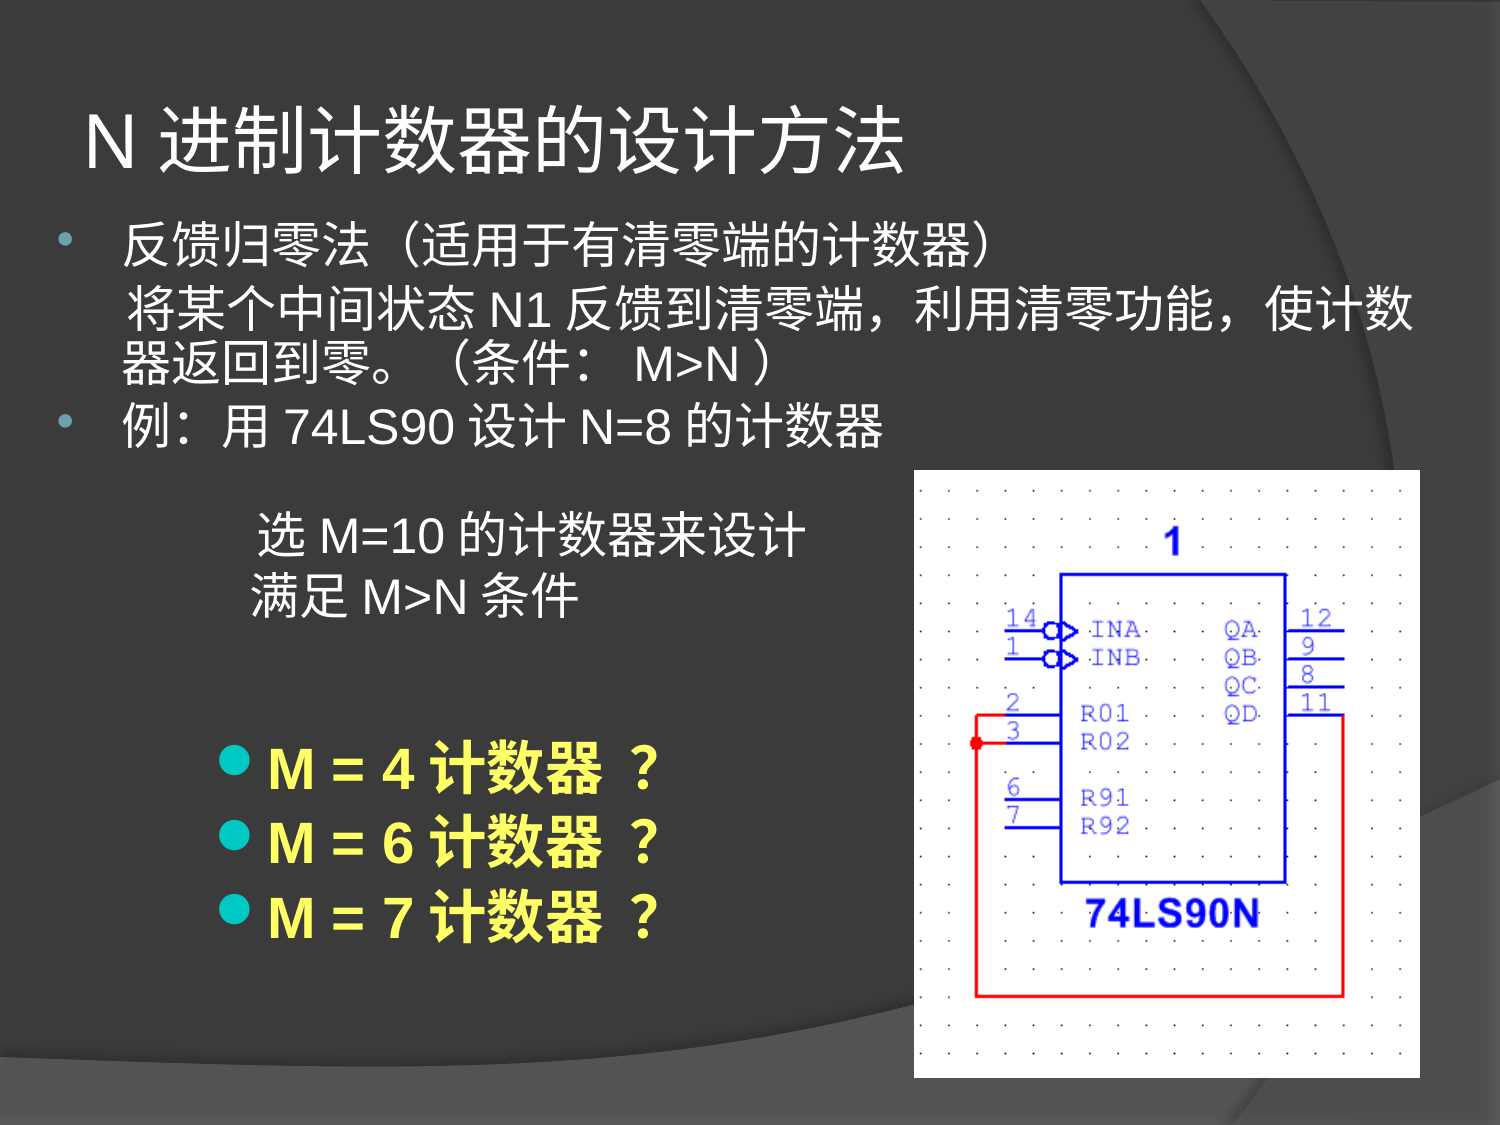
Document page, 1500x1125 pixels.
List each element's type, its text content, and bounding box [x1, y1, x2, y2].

text_box M = 4计数器 ？ M = 6计数器 ？ M = 7计数器 ？ [199, 674, 689, 959]
text_box 选M=10的计数器来设计 满足M>N条件 [188, 487, 822, 633]
title N进制计数器的设计方法 [74, 44, 1301, 212]
picture [914, 469, 1420, 1079]
list 反馈归零法（适用于有清零端的计数器） 将某个中间状态N1反馈到清零端，利用清零功能，使计数器返回到零。（条件：M>N） 例：用74LS90设计N=8的计数器 [37, 212, 1463, 576]
